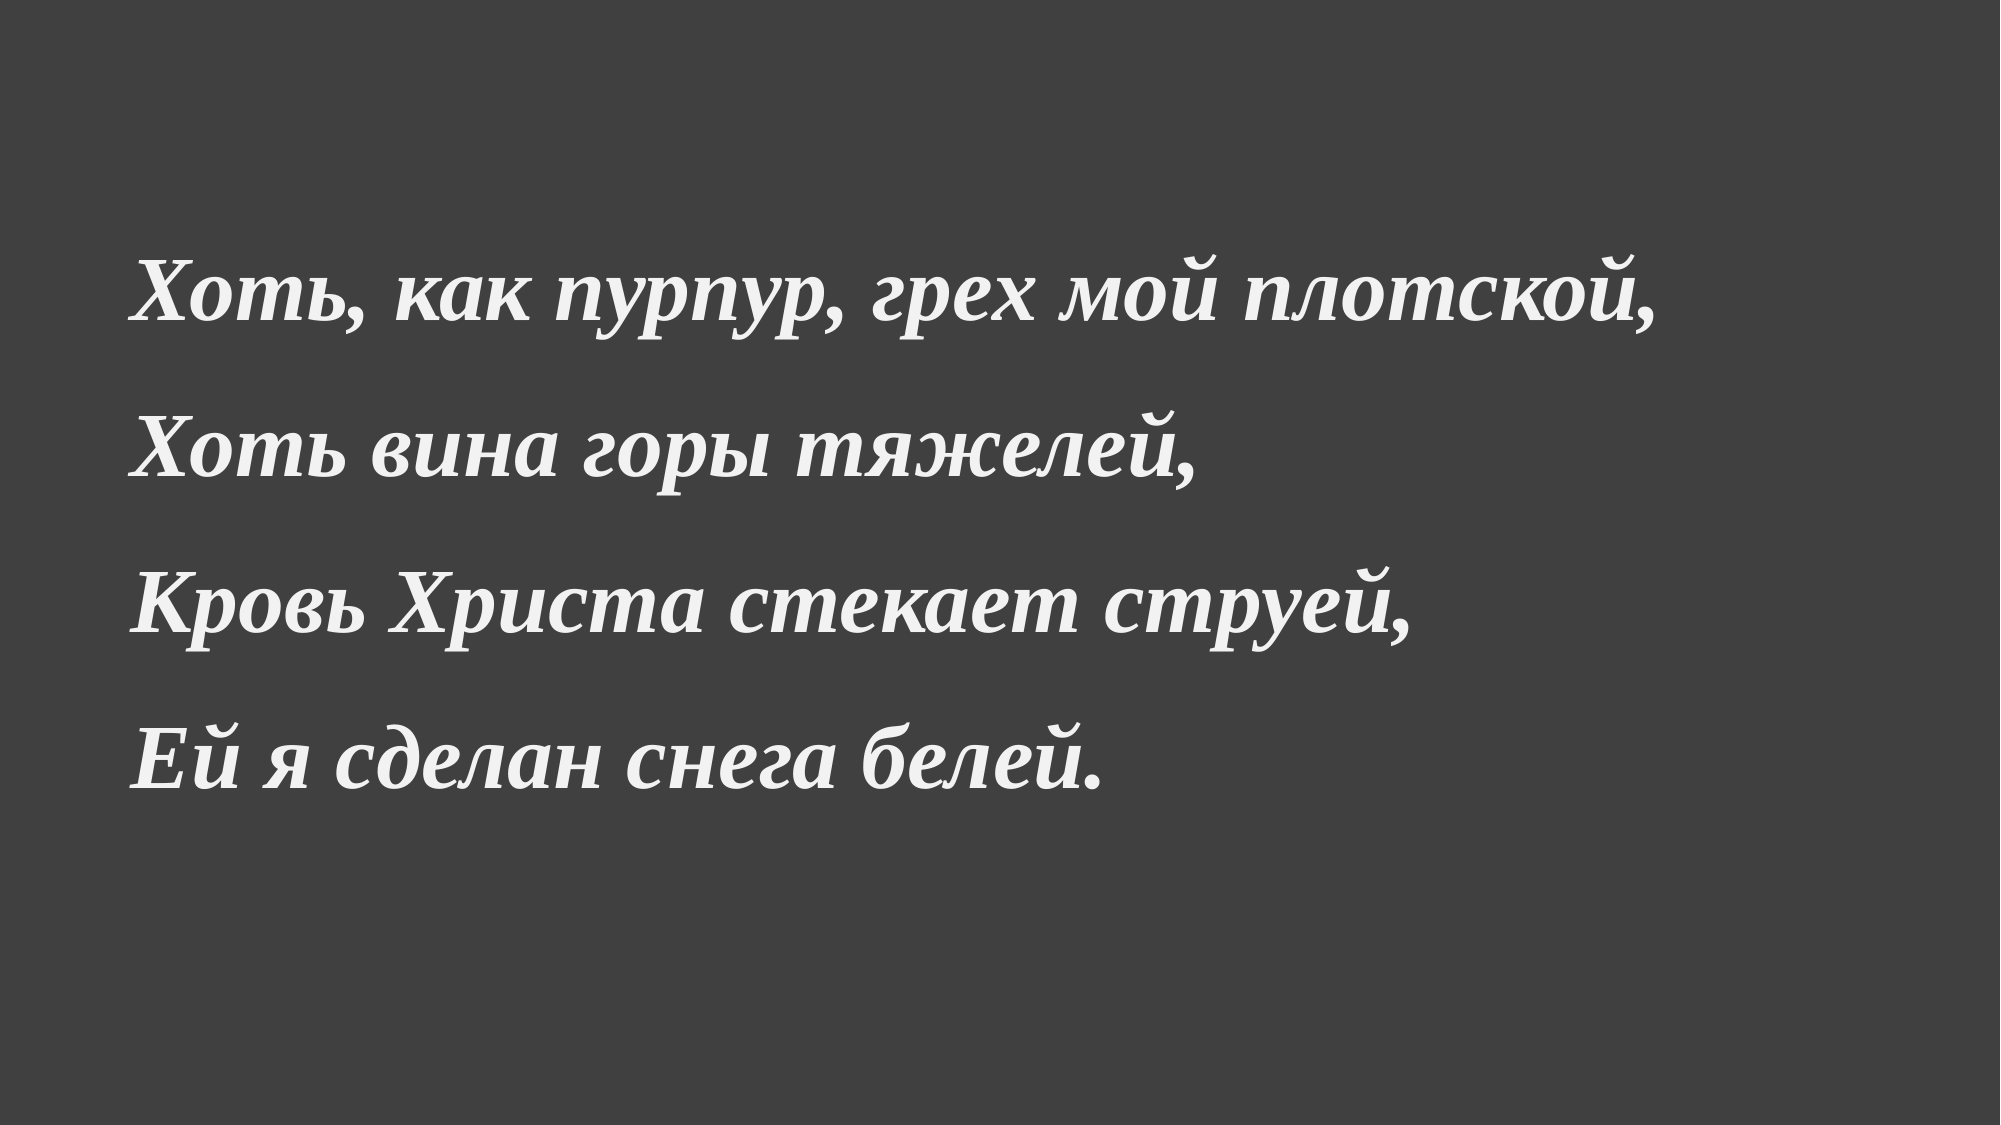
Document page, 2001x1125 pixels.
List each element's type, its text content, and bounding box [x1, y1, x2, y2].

text_box Хоть, как пурпур, грех мой плотской, Хоть вина горы тяжелей, Кровь Христа стекает струей, Ей я сделан снега белей. [115, 115, 1860, 995]
